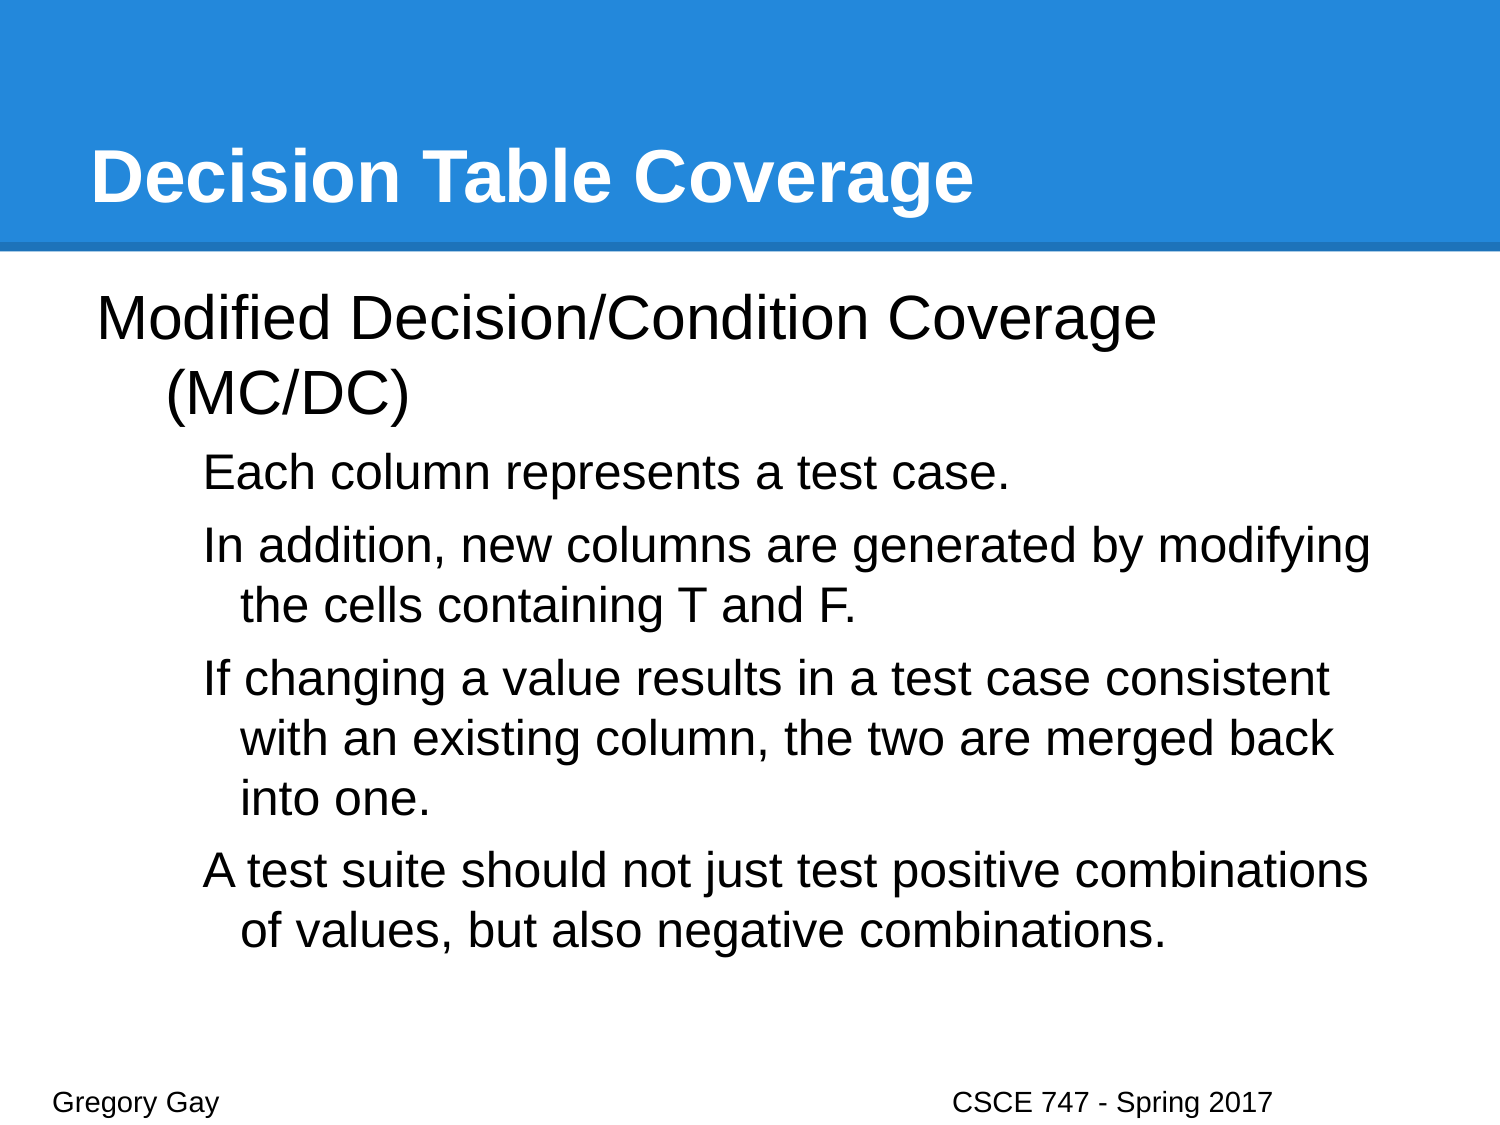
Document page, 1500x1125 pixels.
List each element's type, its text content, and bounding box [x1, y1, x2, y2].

text_box Gregory Gay CSCE 747 - Spring 2017 17 [37, 1068, 1463, 1114]
list Modified Decision/Condition Coverage (MC/DC) Each column represents a test case. In addition, new columns are generated by modifying the cells containing T and F. If changing a value results in a test case consistent with an existing column, the two are merged back into one. A test suite should not just test positive combinations of values, but also negative combinations. [75, 262, 1425, 1068]
title Decision Table Coverage [75, 45, 1425, 233]
